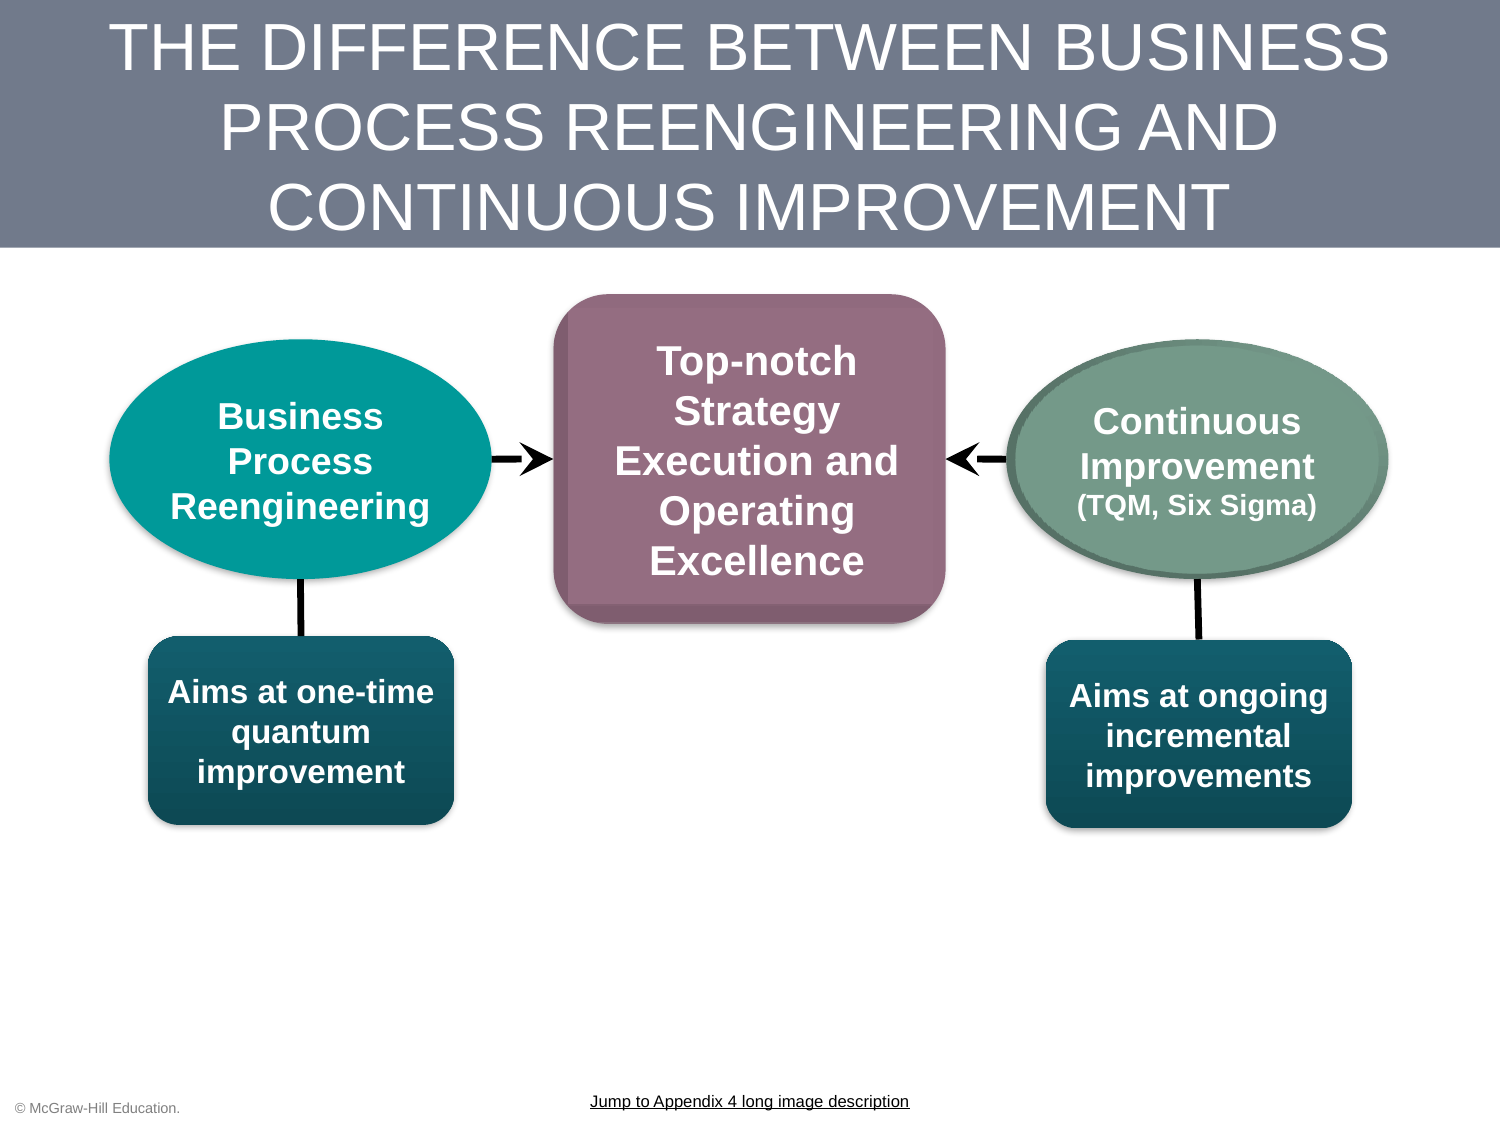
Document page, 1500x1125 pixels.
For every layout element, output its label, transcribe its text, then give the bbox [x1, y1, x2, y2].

title THE DIFFERENCE BETWEEN BUSINESS PROCESS REENGINEERING AND CONTINUOUS IMPROVEMENT [0, 0, 1500, 248]
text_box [109, 293, 1389, 829]
list Jump to Appendix 4 long image description [342, 1076, 1158, 1111]
